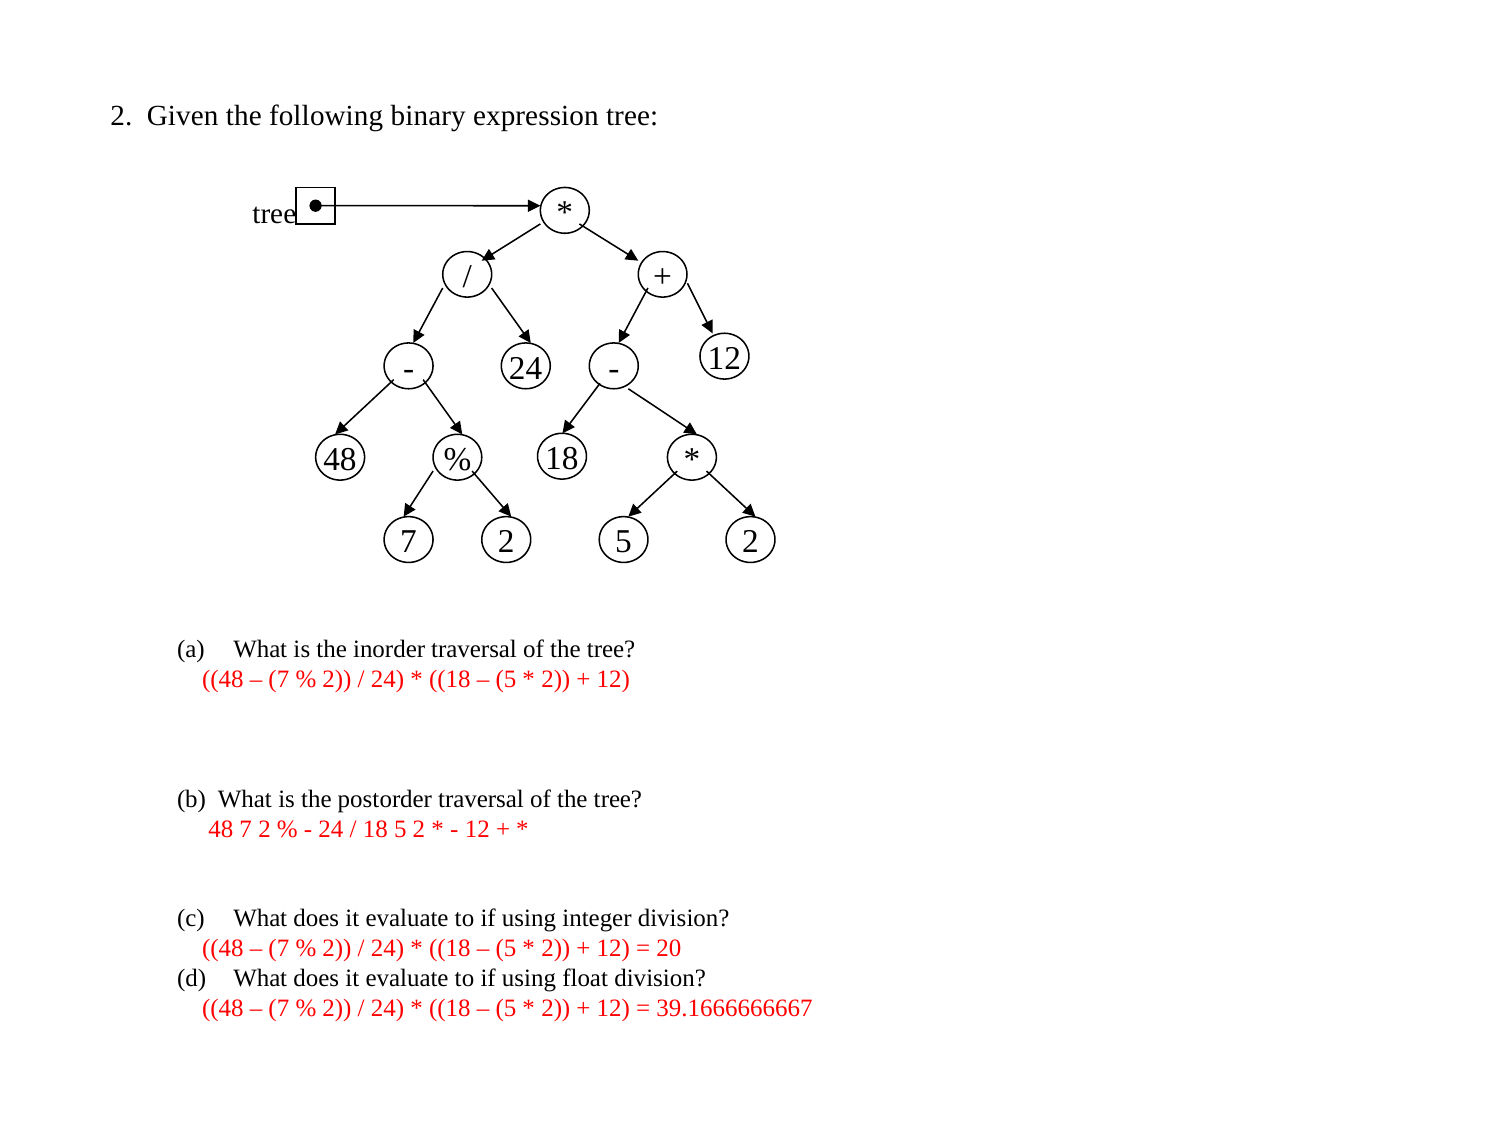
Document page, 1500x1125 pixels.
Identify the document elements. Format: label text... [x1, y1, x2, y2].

text_box 2. Given the following binary expression tree: [95, 89, 674, 139]
text_box What is the inorder traversal of the tree? ((48 – (7 % 2)) / 24) * ((18 – (5 * 2)) + 12) (b) What is the postorder traversal of the tree? 48 7 2 % - 24 / 18 5 2 * - 12 + * What does it evaluate to if using integer division? ((48 – (7 % 2)) / 24) * ((18 – (5 * 2)) + 12) = 20 What does it evaluate to if using float division? ((48 – (7 % 2)) / 24) * ((18 – (5 * 2)) + 12) = 39.1666666667 [162, 624, 829, 1030]
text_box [237, 187, 776, 563]
